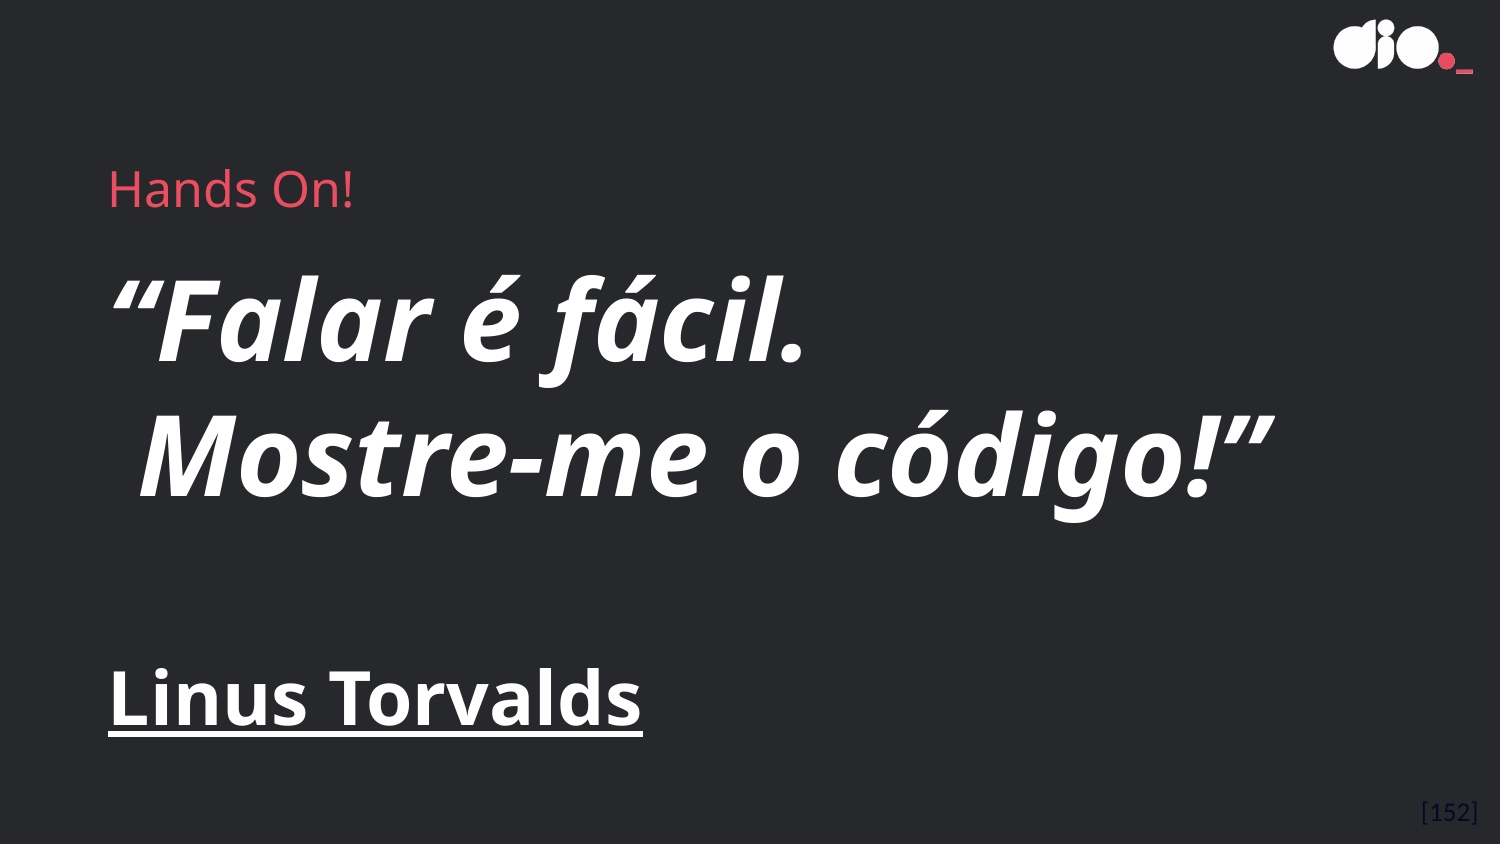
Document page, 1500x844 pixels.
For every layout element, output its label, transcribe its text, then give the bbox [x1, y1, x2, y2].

text_box “Falar é fácil. Mostre-me o código!” Linus Torvalds [92, 223, 1362, 779]
picture [1332, 19, 1474, 75]
text_box Hands On! [92, 142, 1404, 223]
slide_number [152] [1403, 779, 1494, 844]
